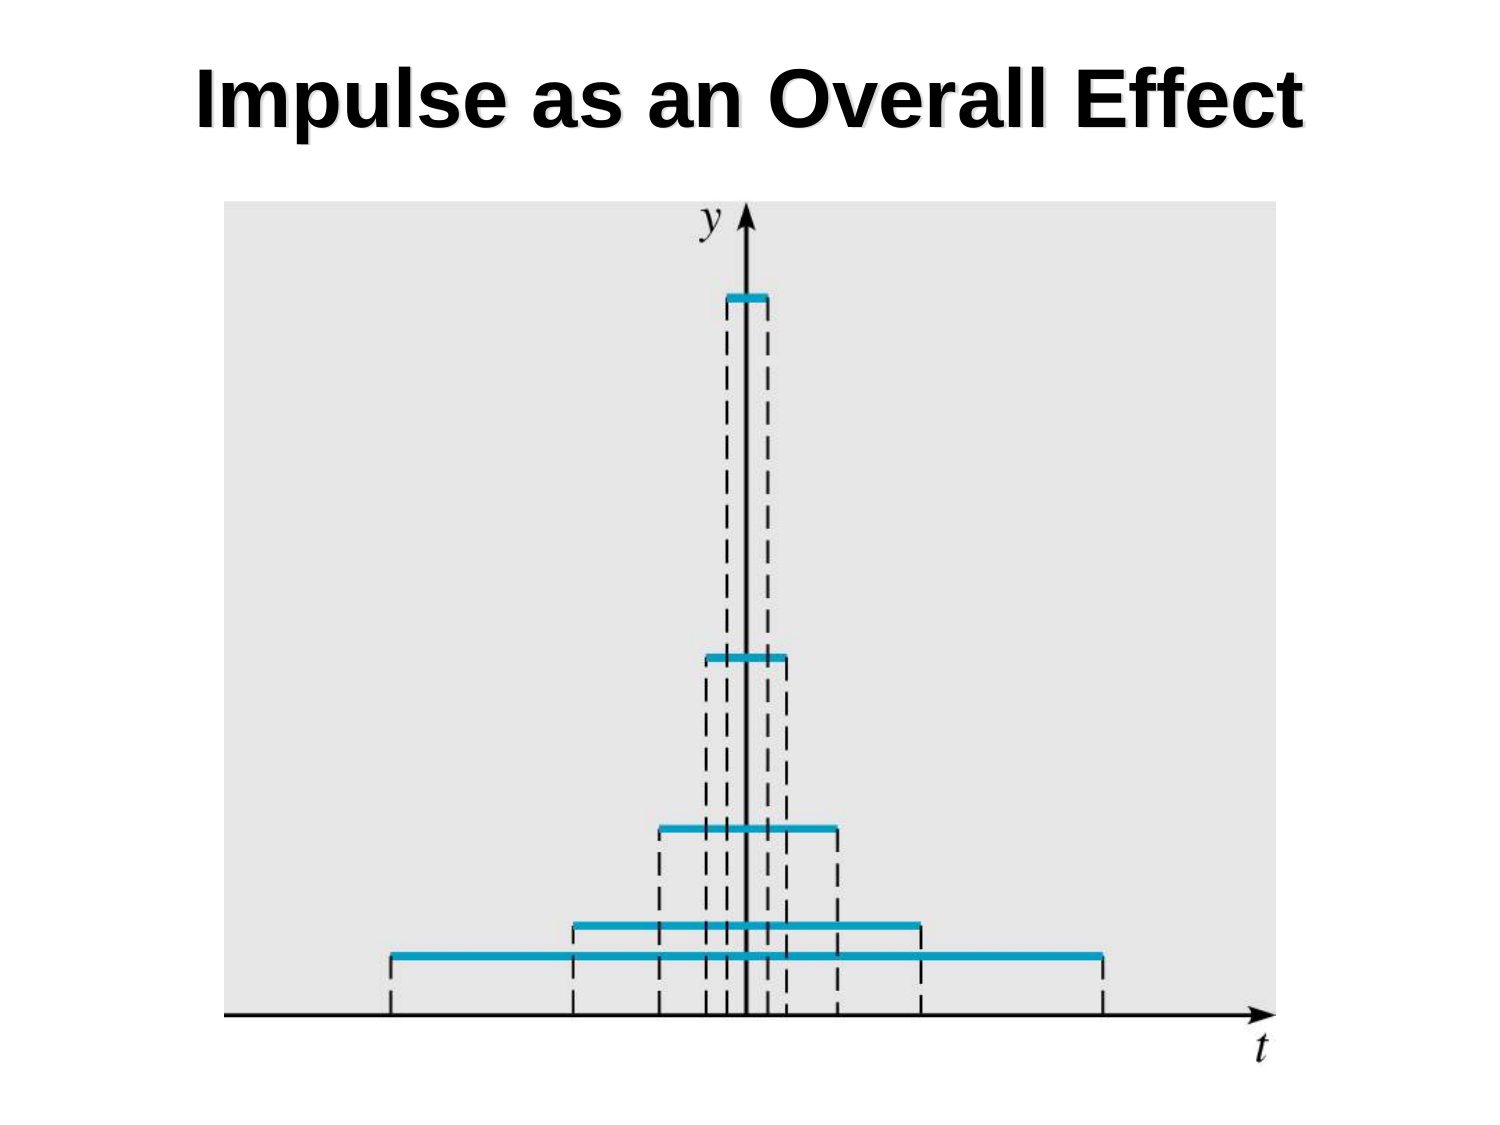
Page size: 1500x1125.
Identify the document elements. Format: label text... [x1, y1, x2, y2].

title Impulse as an Overall Effect [24, 24, 1476, 163]
picture [223, 189, 1276, 1084]
